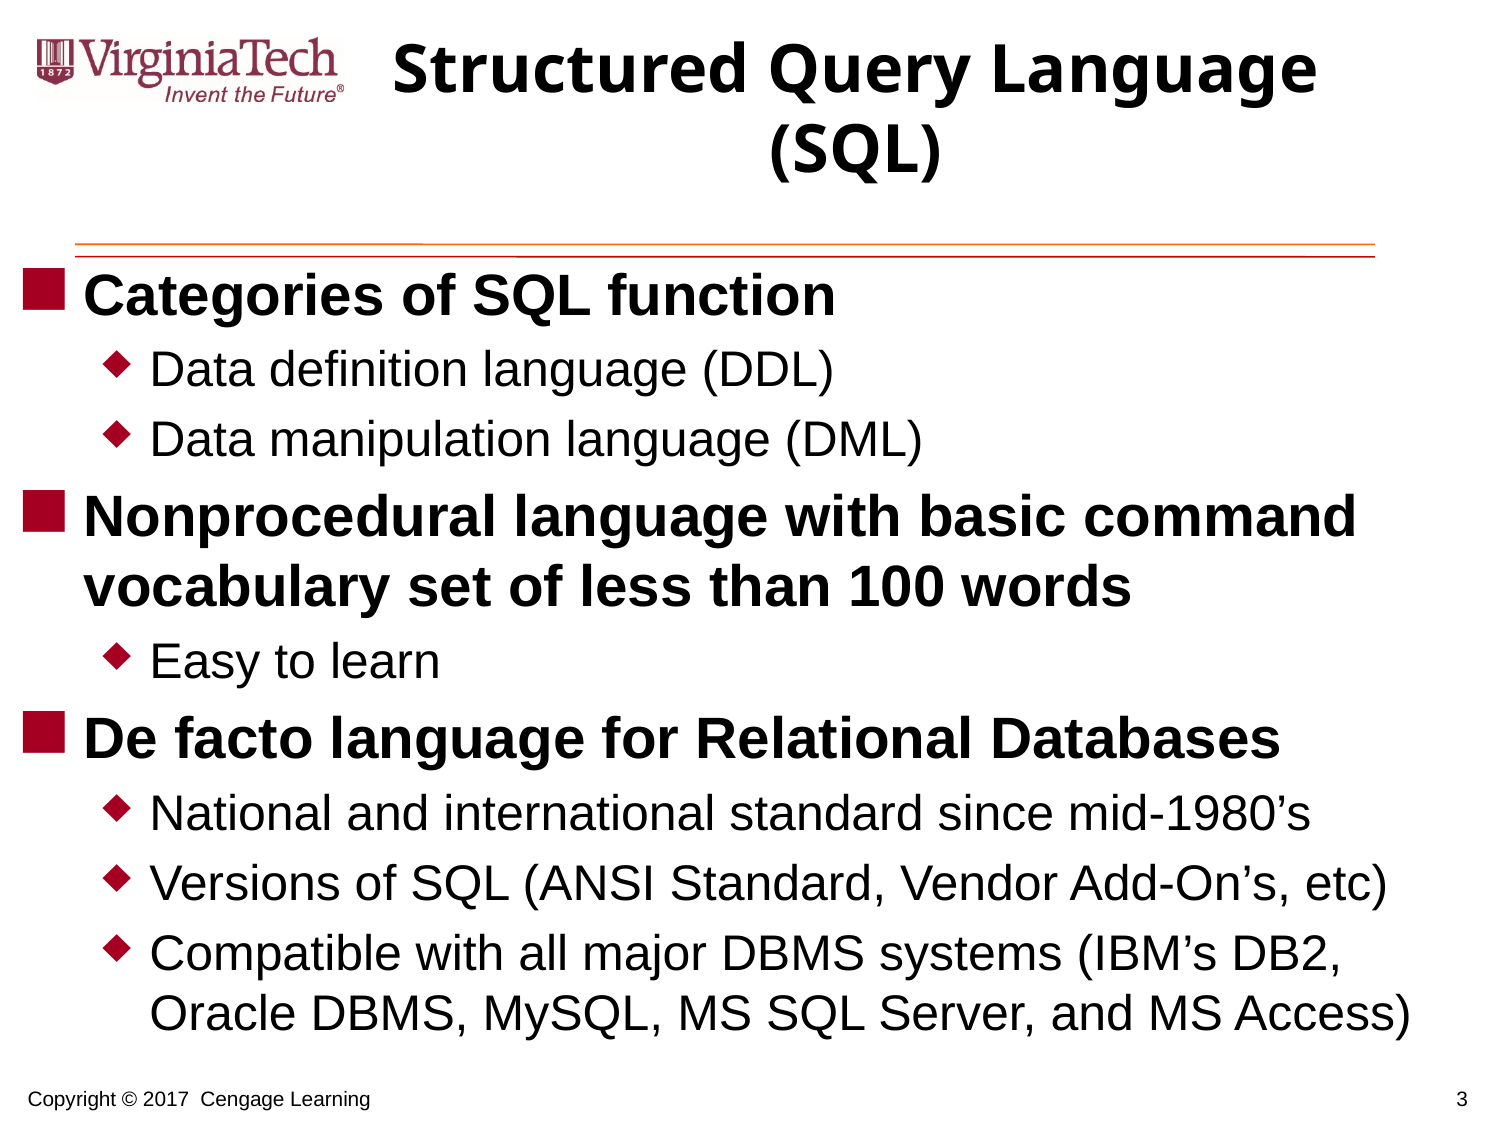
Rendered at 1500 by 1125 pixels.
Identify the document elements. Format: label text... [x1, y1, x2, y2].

text_box 3 [1441, 1077, 1500, 1116]
text_box Copyright © 2017 Cengage Learning [12, 1078, 488, 1116]
list Categories of SQL function Data definition language (DDL) Data manipulation language (DML) Nonprocedural language with basic command vocabulary set of less than 100 words Easy to learn De facto language for Relational Databases National and international standard since mid-1980’s Versions of SQL (ANSI Standard, Vendor Add-On’s, etc) Compatible with all major DBMS systems (IBM’s DB2, Oracle DBMS, MySQL, MS SQL Server, and MS Access) [12, 249, 1475, 1012]
title Structured Query Language (SQL) [350, 12, 1363, 200]
picture [37, 37, 344, 102]
